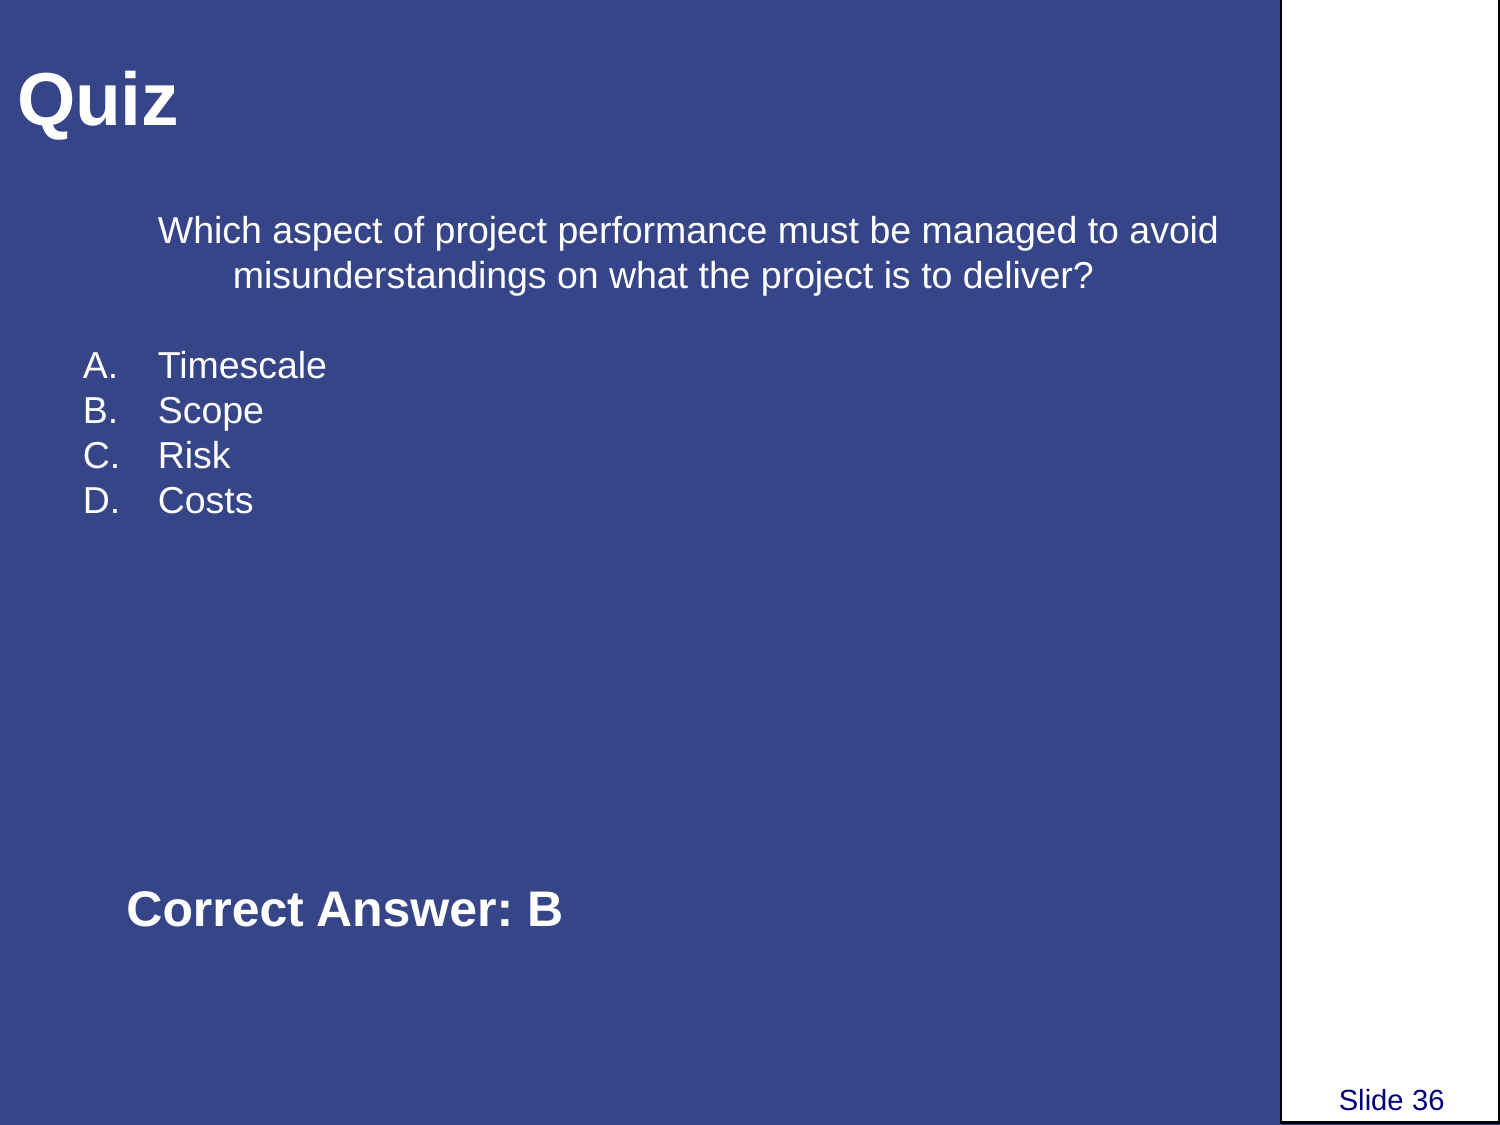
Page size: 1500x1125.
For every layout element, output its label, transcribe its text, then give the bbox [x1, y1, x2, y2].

text_box Which aspect of project performance must be managed to avoid misunderstandings on what the project is to deliver? Timescale Scope Risk Costs [68, 198, 1269, 529]
title Quiz [1, 14, 1278, 178]
text_box Correct Answer: B [111, 869, 1256, 945]
